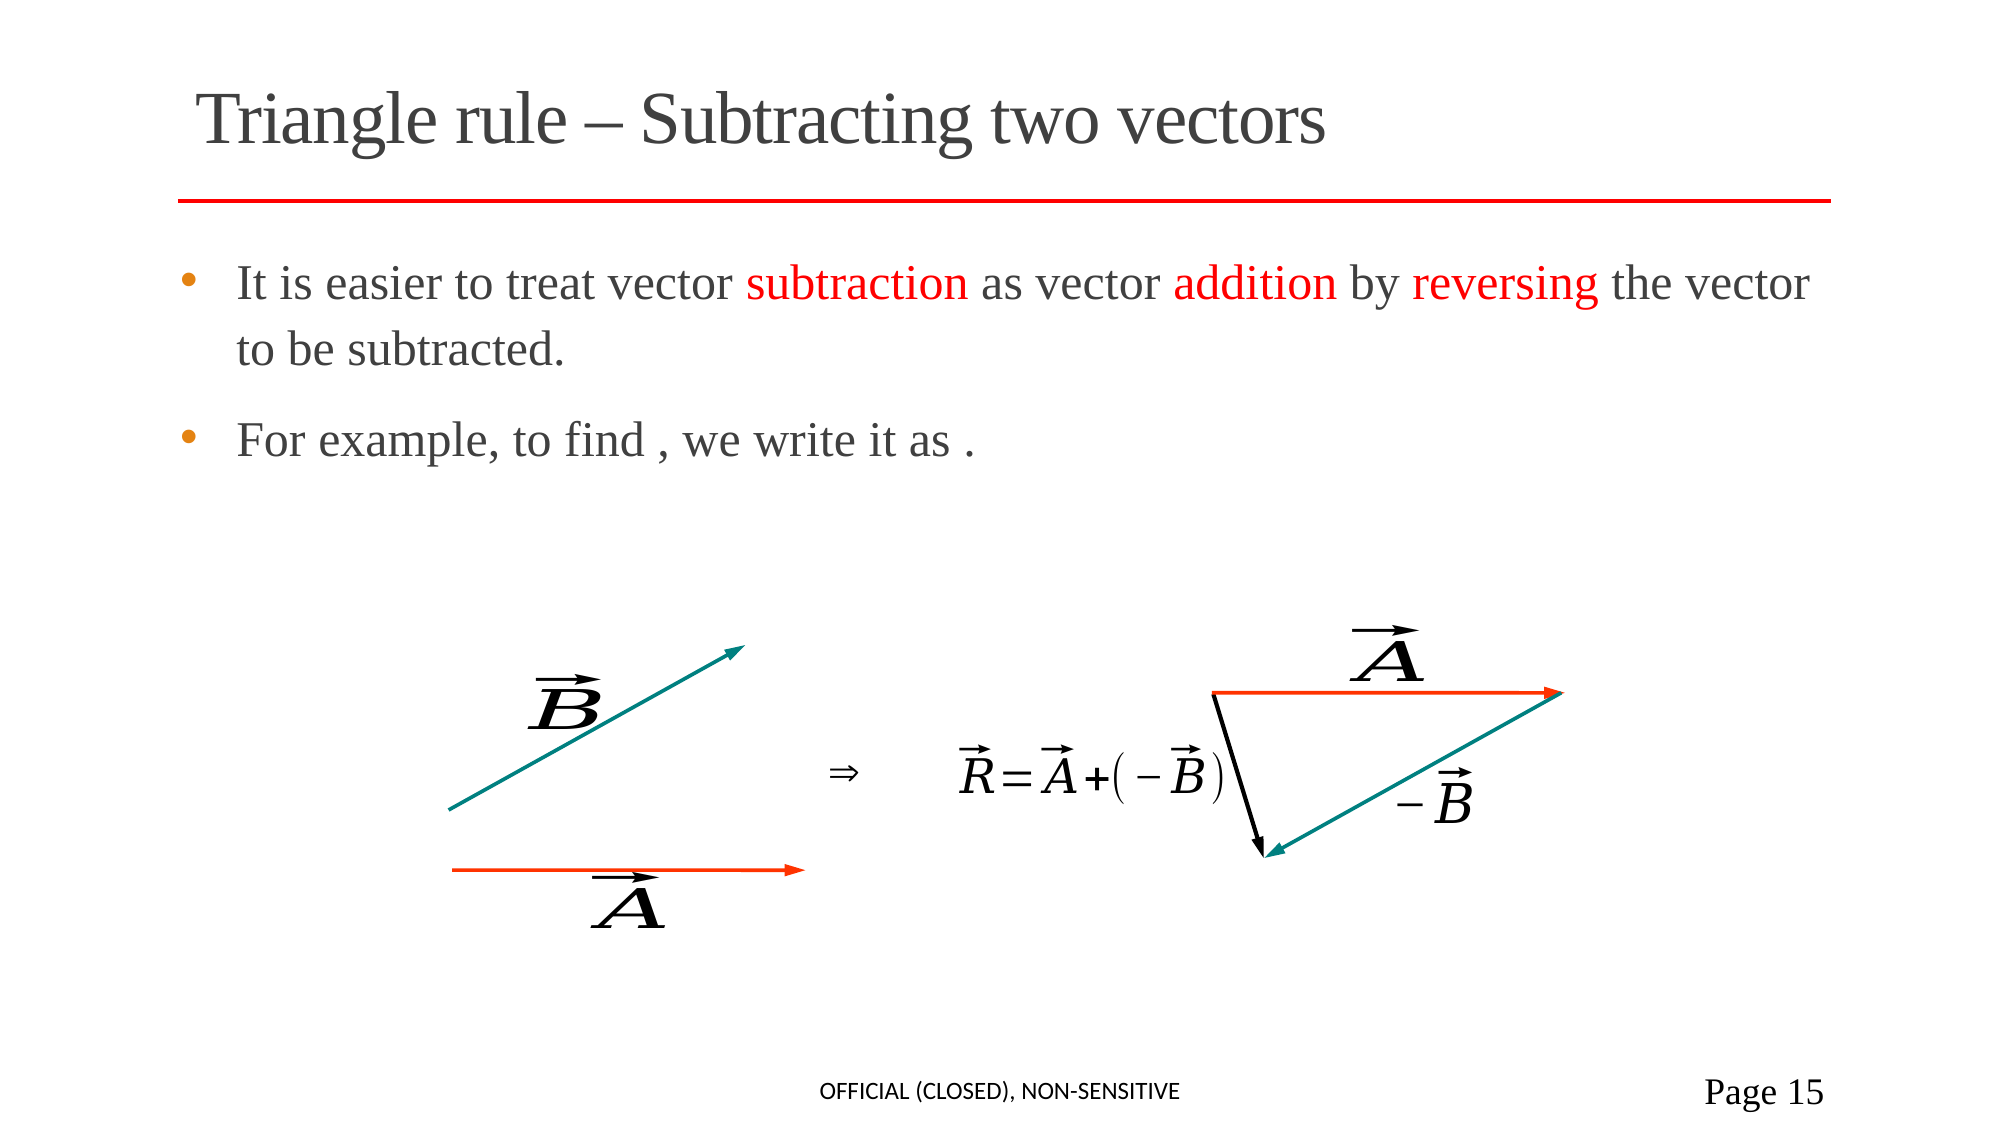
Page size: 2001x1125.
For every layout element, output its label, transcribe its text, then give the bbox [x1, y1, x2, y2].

text_box [1211, 686, 1565, 700]
slide_number Page 15 [1624, 1059, 1840, 1120]
footer Official (Closed), Non-sensitive [604, 1059, 1396, 1120]
title Triangle rule – Subtracting two vectors [180, 47, 1830, 195]
text_box [448, 645, 746, 811]
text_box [822, 753, 875, 796]
text_box [1264, 692, 1562, 858]
text_box [1213, 694, 1264, 858]
text_box [452, 863, 806, 877]
